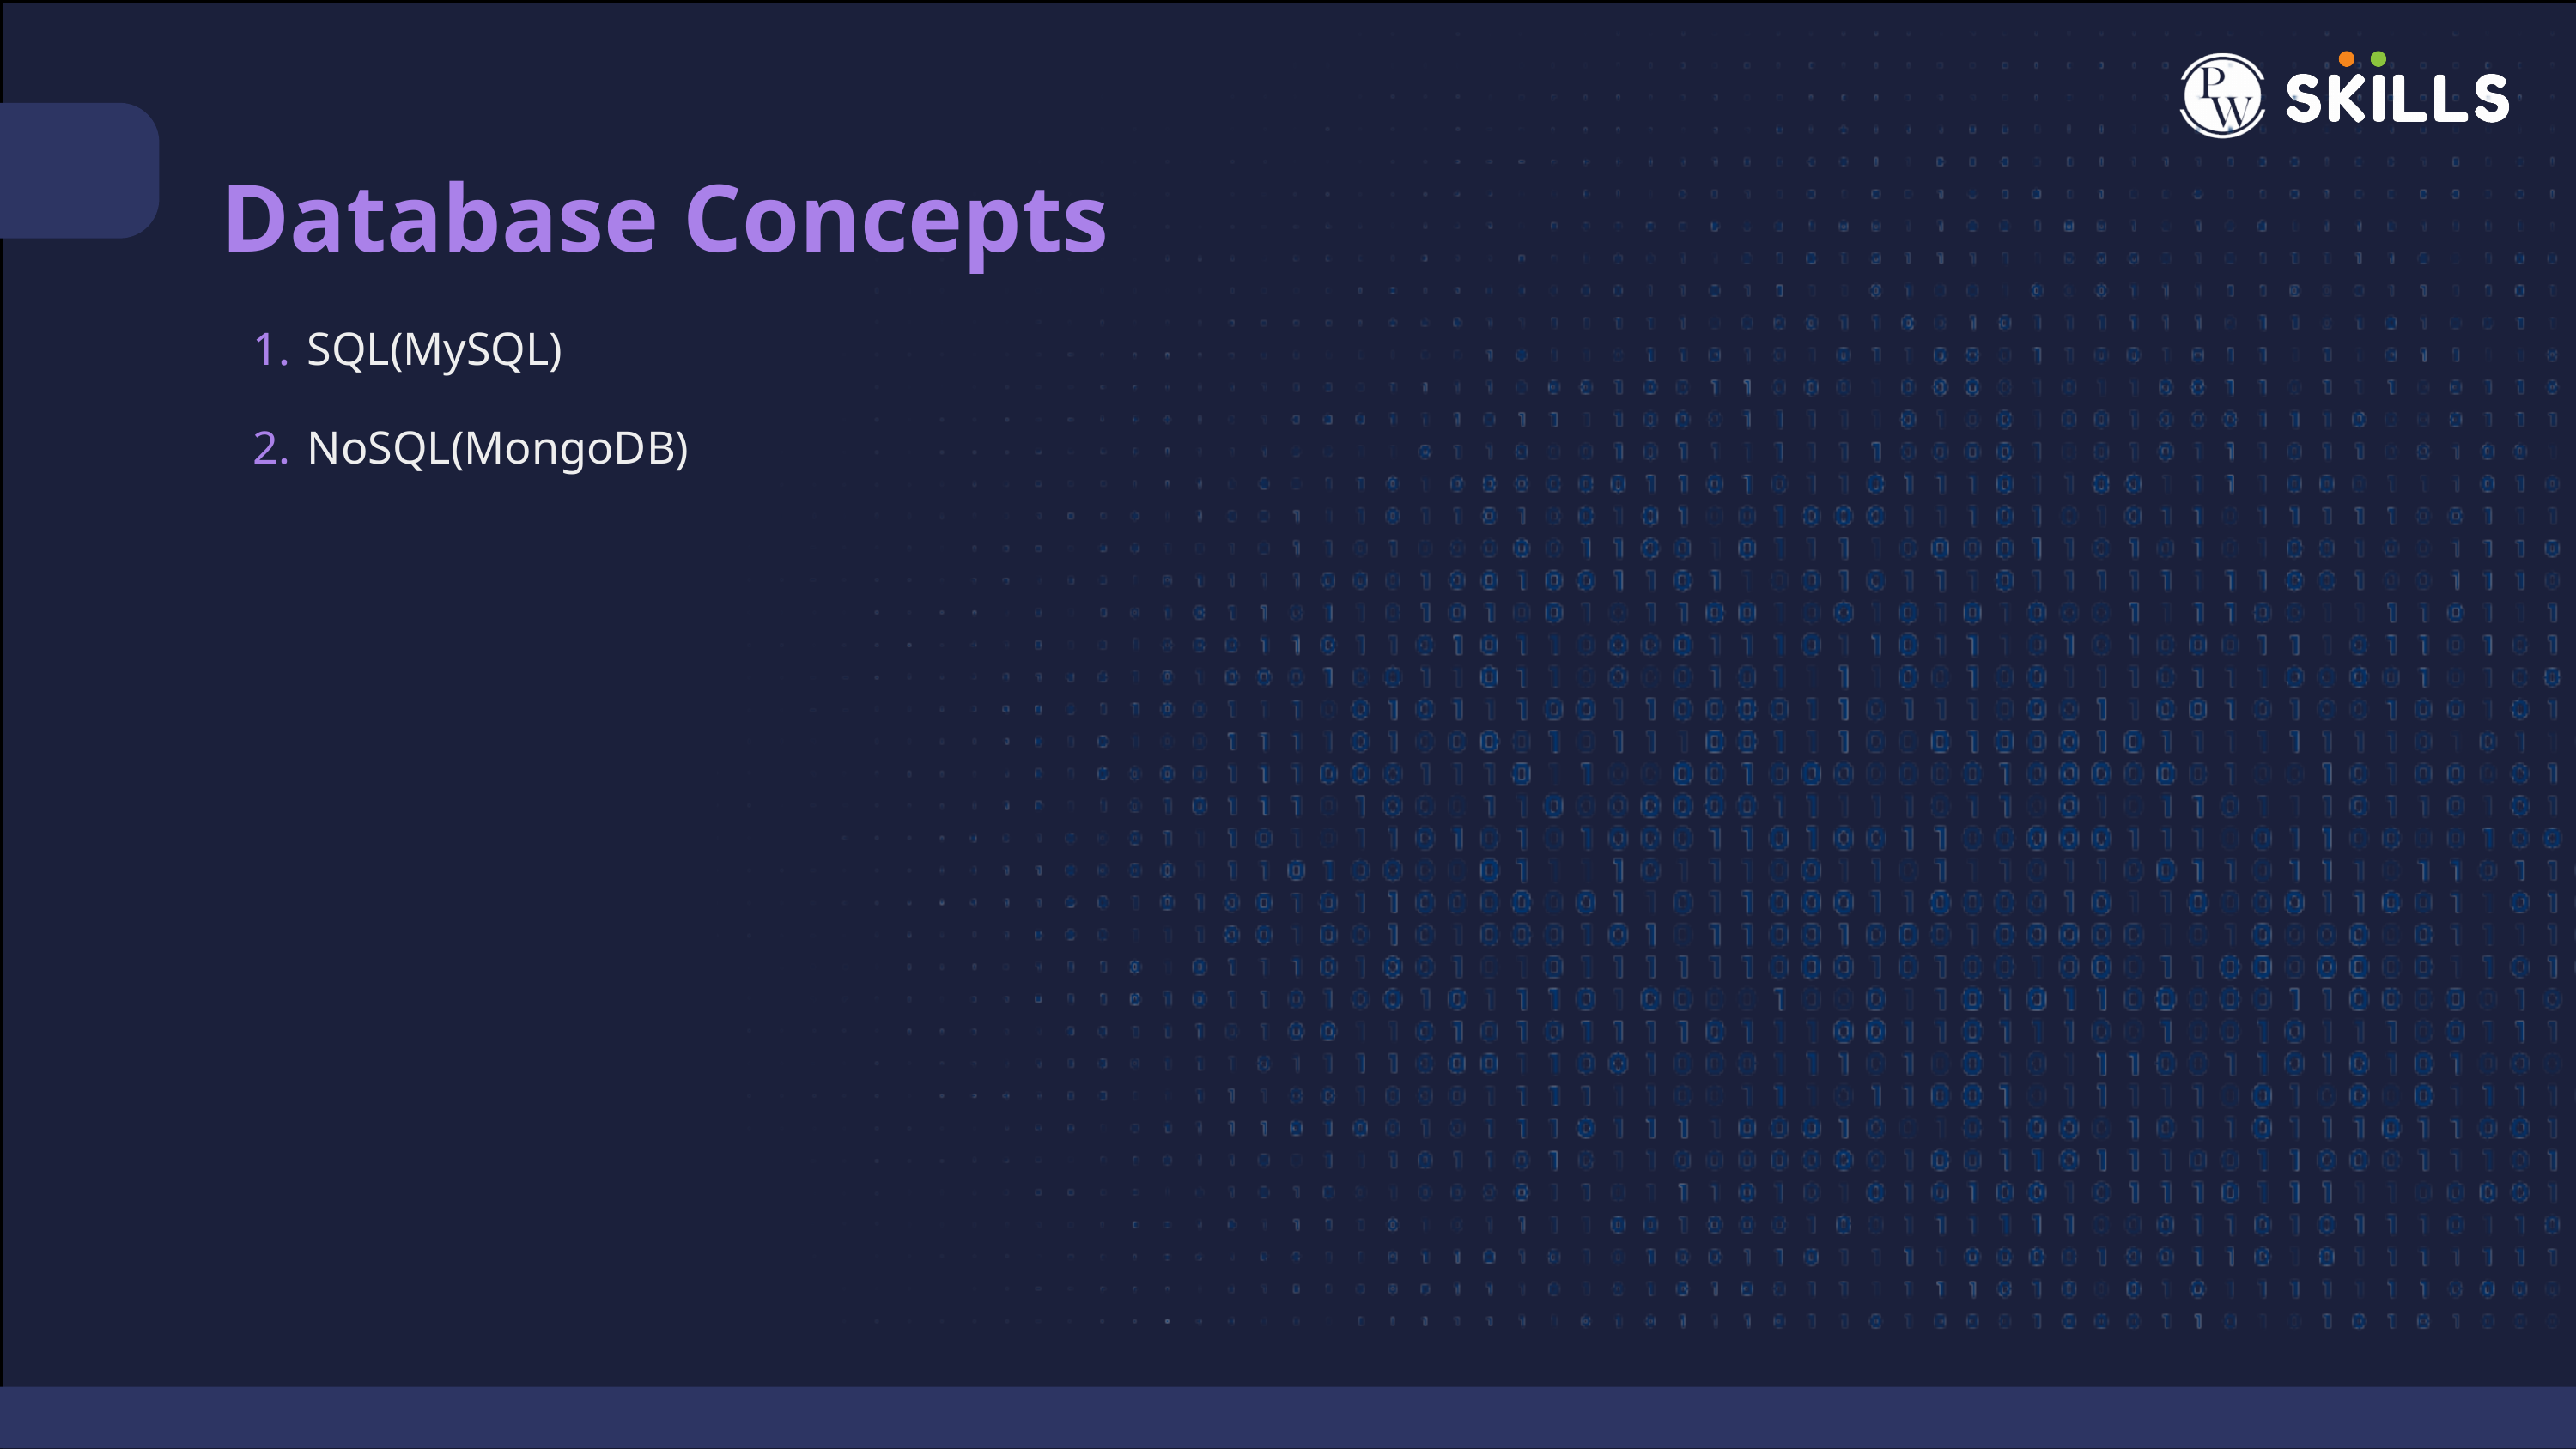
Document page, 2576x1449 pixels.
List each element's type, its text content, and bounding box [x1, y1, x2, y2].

picture [716, 0, 2576, 1332]
text_box Database Concepts [221, 114, 2214, 270]
text_box SQL(MySQL) NoSQL(MongoDB) [229, 281, 2117, 486]
